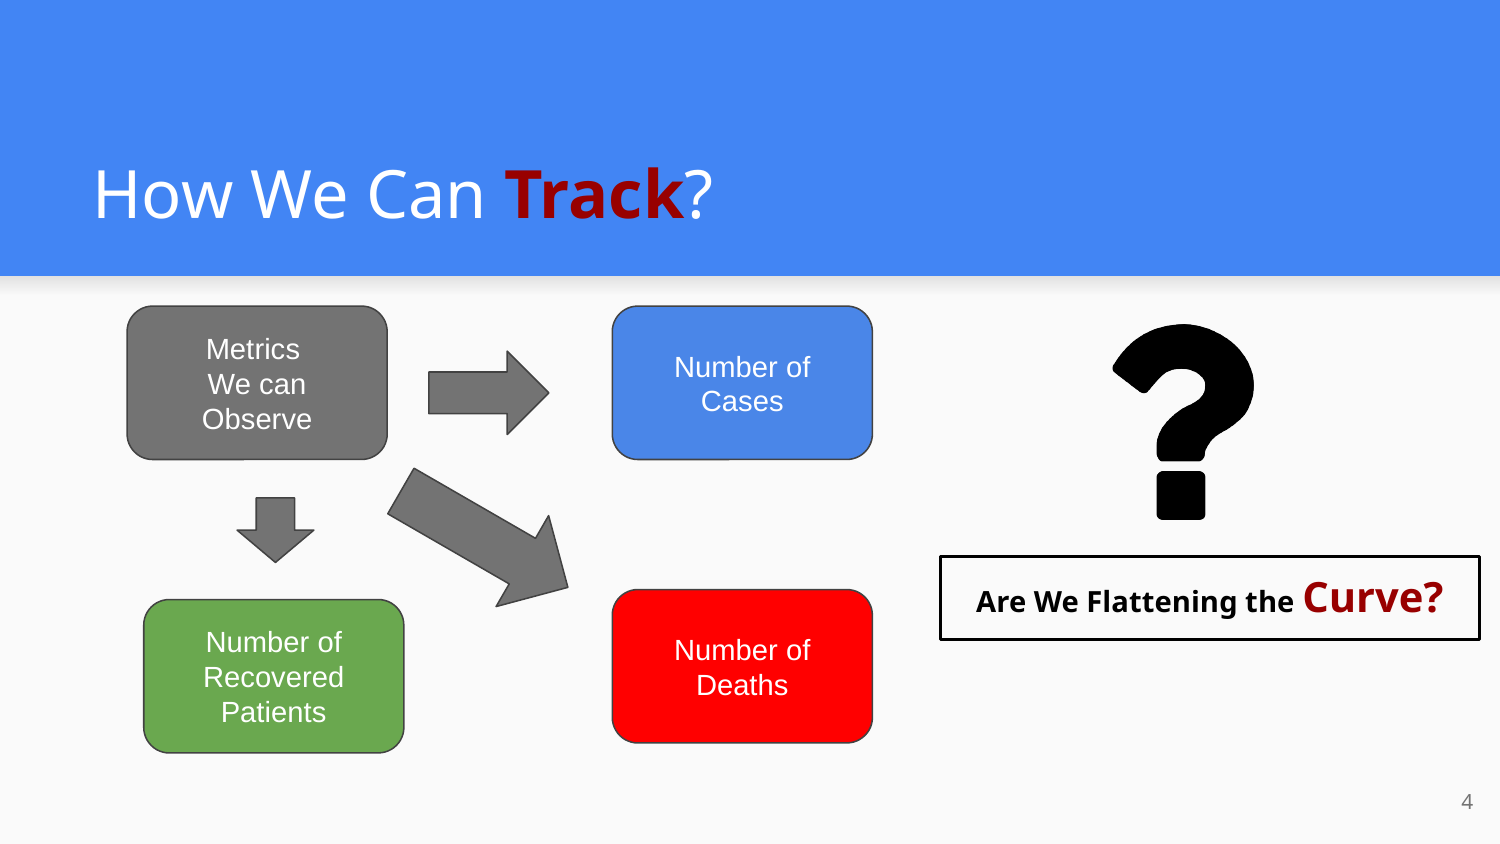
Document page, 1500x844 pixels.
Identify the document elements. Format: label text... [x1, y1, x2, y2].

text_box Metrics We can Observe [127, 306, 388, 460]
text_box Number of Deaths [612, 589, 873, 743]
slide_number ‹#› [1398, 770, 1489, 835]
text_box [387, 468, 568, 607]
picture [1085, 324, 1281, 520]
text_box Number of Recovered Patients [143, 599, 404, 753]
text_box [237, 497, 314, 563]
text_box [428, 351, 549, 435]
title How We Can Track? [77, 121, 1427, 248]
text_box Are We Flattening the Curve? [940, 556, 1480, 640]
text_box Number of Cases [612, 306, 873, 460]
